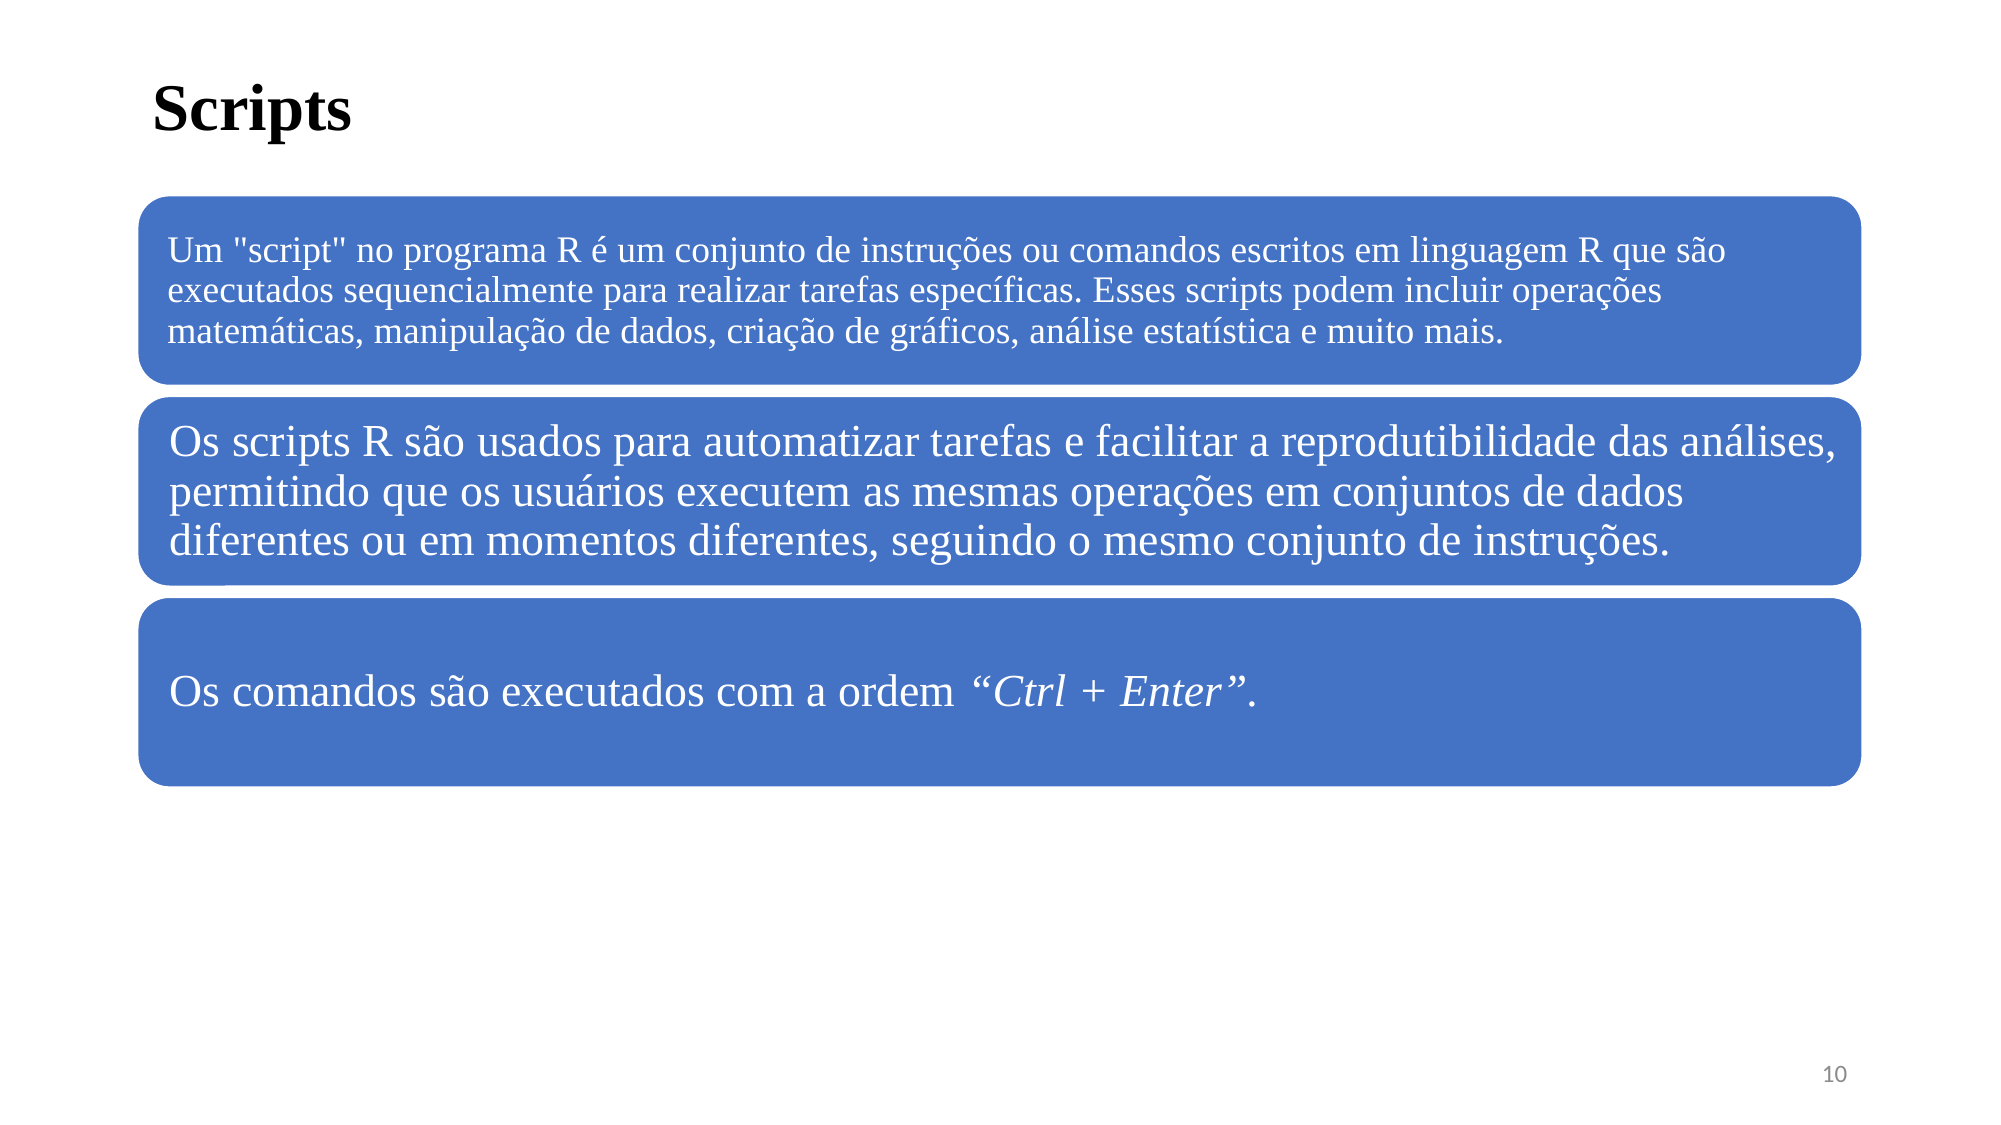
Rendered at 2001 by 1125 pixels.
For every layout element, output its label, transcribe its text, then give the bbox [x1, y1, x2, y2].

slide_number 10 [1412, 1042, 1863, 1103]
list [137, 134, 1863, 849]
title Scripts [137, 0, 1863, 134]
